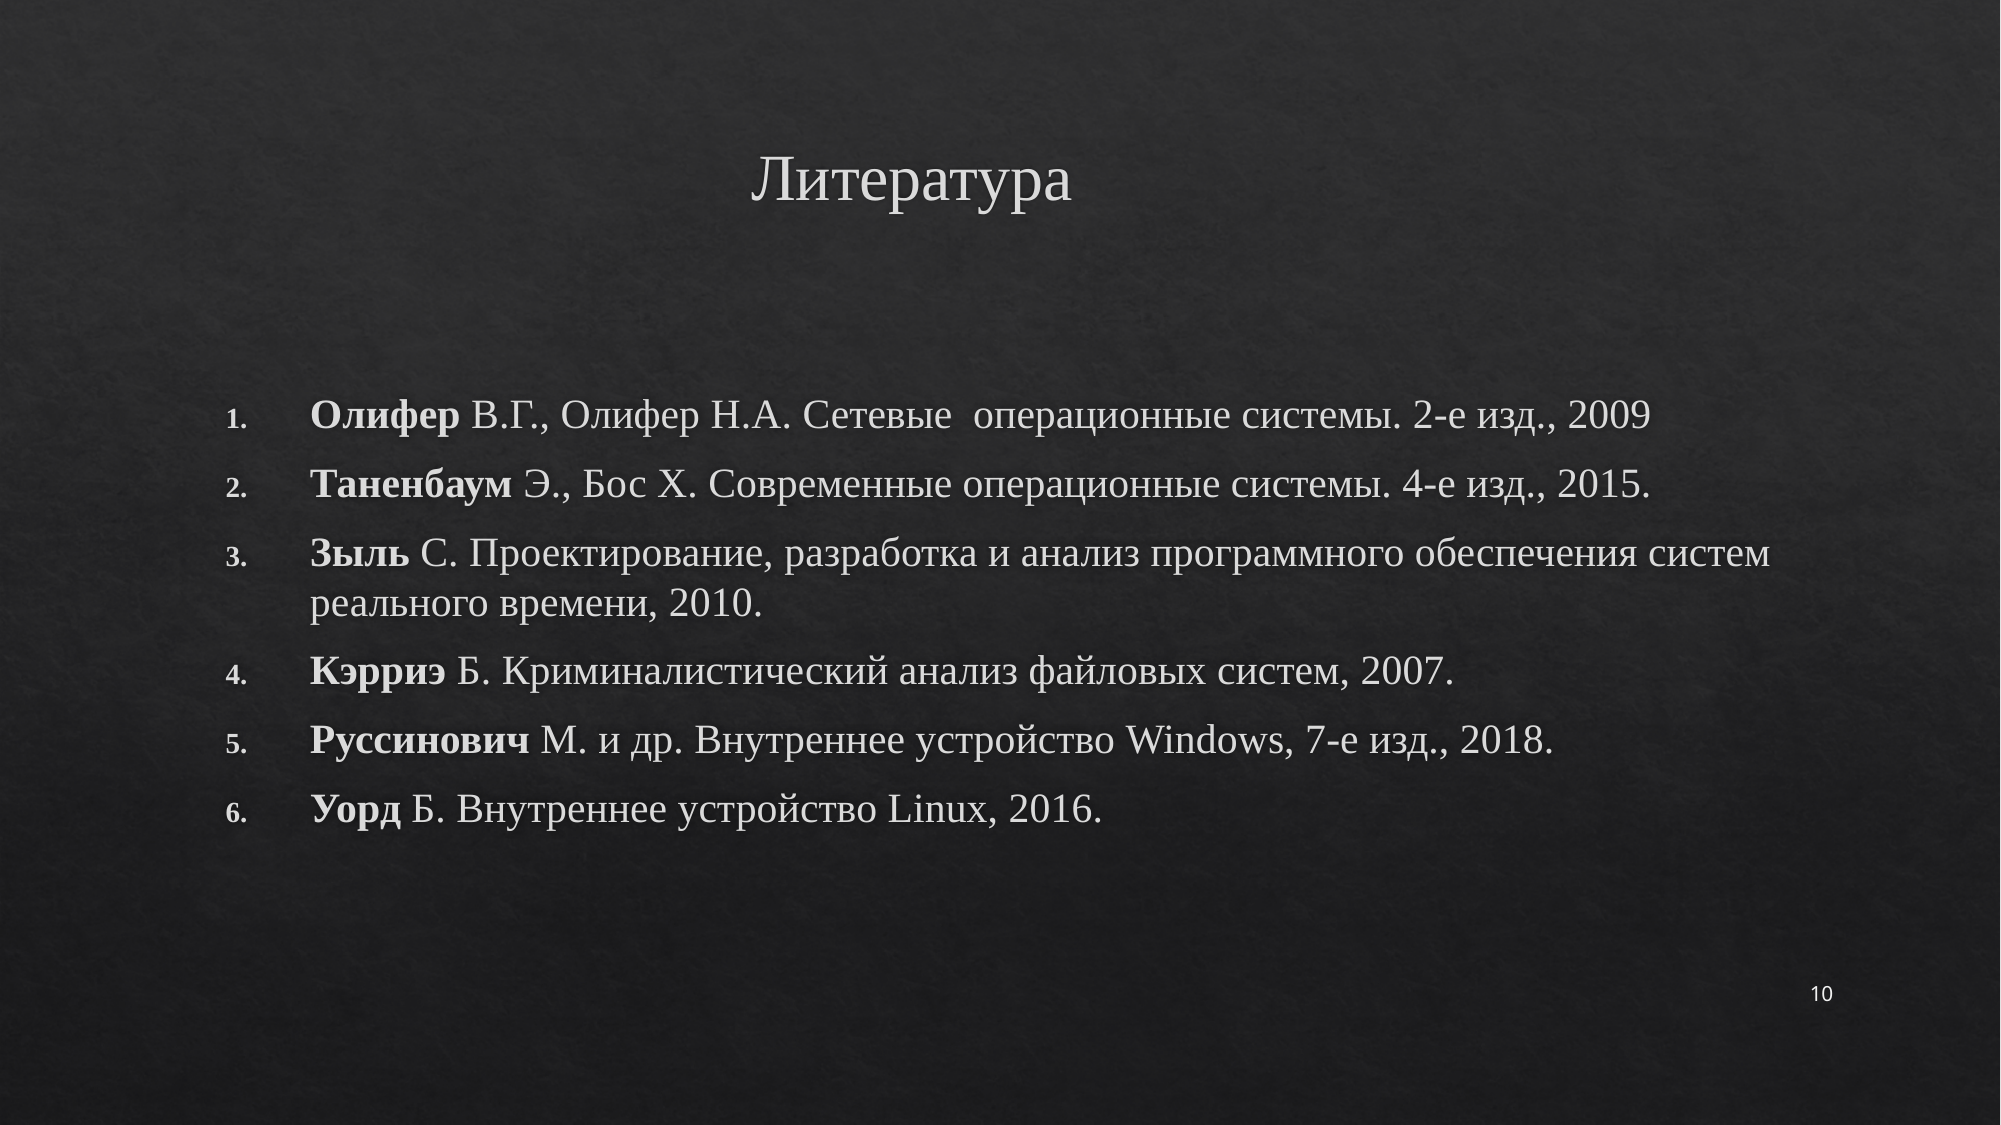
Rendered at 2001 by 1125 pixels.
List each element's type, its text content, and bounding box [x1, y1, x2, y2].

slide_number 10 [1724, 965, 1849, 1025]
title Литература [724, 126, 1100, 222]
list Олифер В.Г., Олифер Н.А. Сетевые операционные системы. 2-е изд., 2009 Таненбаум Э., Бос Х. Современные операционные системы. 4-е изд., 2015. Зыль С. Проектирование, разработка и анализ программного обеспечения систем реального времени, 2010. Кэрриэ Б. Криминалистический анализ файловых систем, 2007. Руссинович М. и др. Внутреннее устройство Windows, 7-е изд., 2018. Уорд Б. Внутреннее устройство Linux, 2016. [210, 379, 1787, 930]
